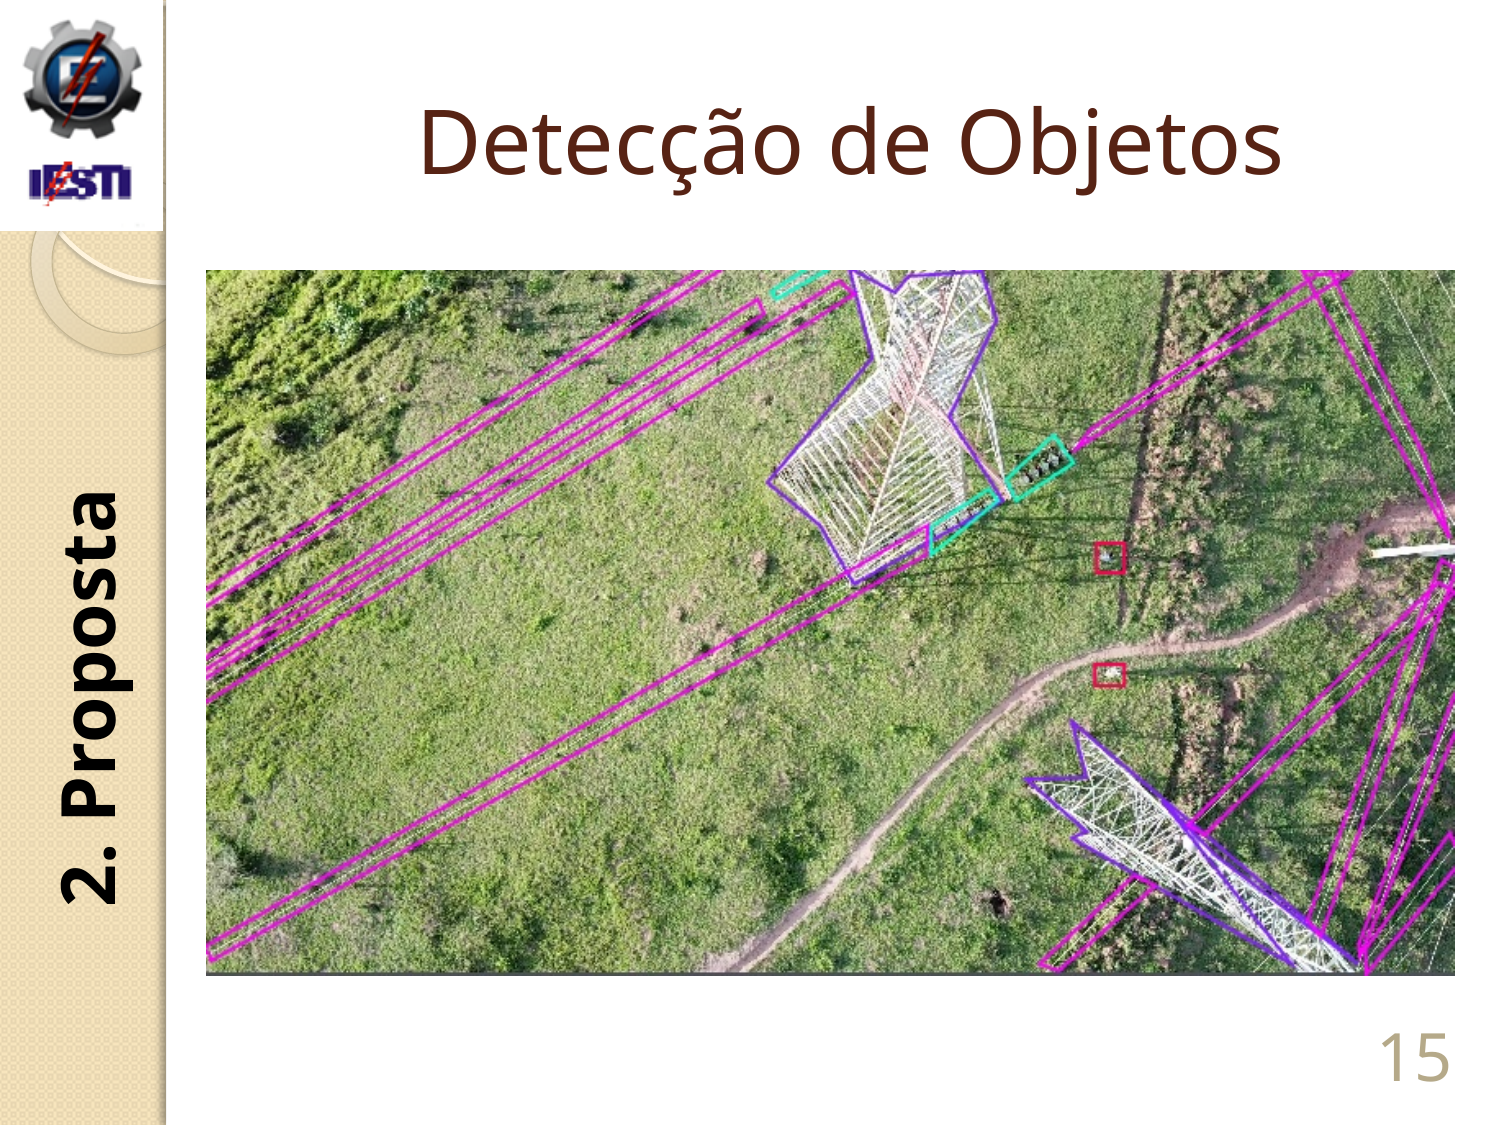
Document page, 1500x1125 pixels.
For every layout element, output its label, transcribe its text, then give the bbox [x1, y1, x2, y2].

title Detecção de Objetos [235, 45, 1466, 233]
list Yolo [235, 237, 1466, 1094]
picture [0, 0, 163, 231]
text_box 2. Proposta [33, 270, 138, 1125]
slide_number 15 [1340, 1034, 1488, 1113]
picture [206, 270, 1455, 977]
